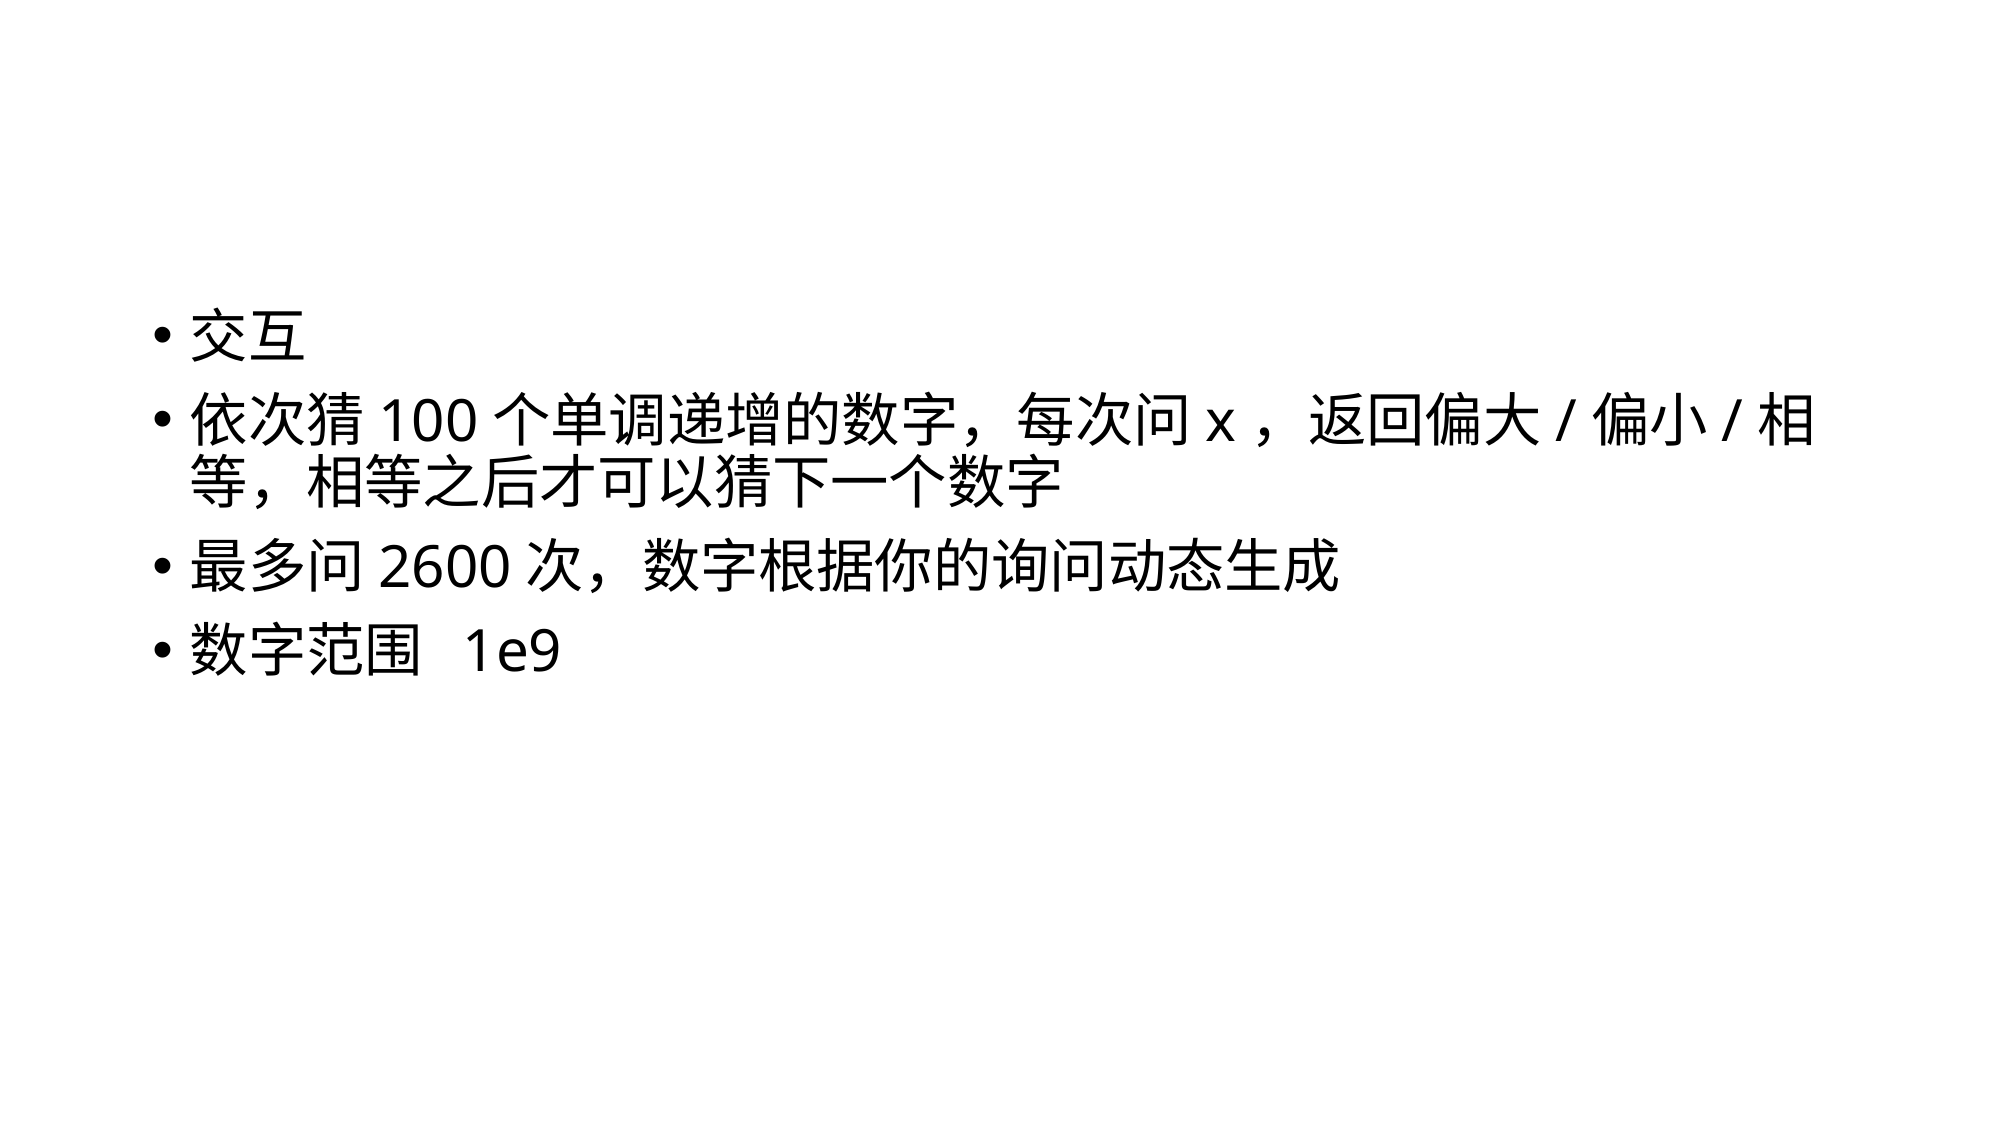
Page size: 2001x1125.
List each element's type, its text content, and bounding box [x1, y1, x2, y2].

list 交互 依次猜100个单调递增的数字，每次问x，返回偏大/偏小/相等，相等之后才可以猜下一个数字 最多问2600次，数字根据你的询问动态生成 数字范围 1e9 [137, 299, 1863, 1014]
